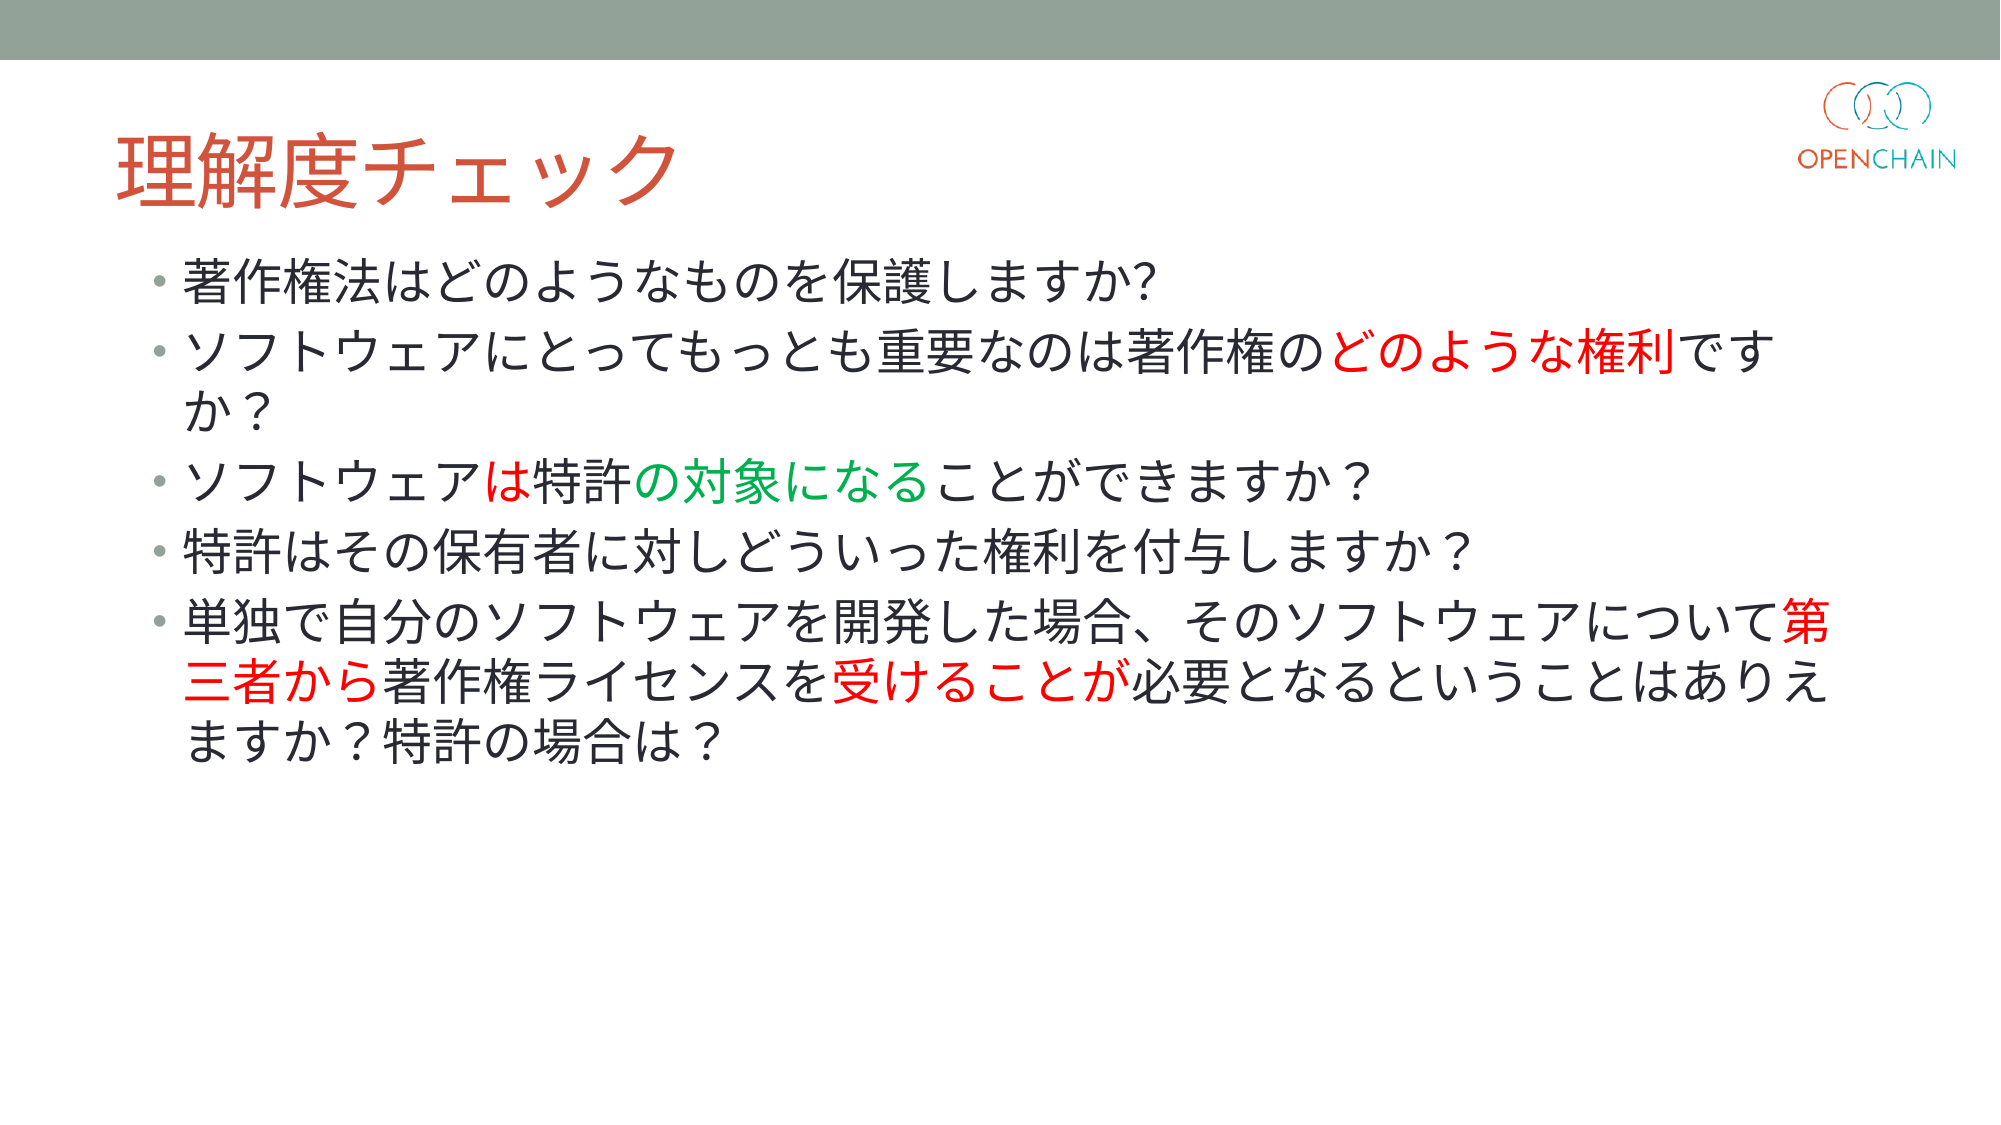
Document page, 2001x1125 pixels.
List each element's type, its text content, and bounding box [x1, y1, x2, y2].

title 理解度チェック [99, 87, 1900, 250]
list 著作権法はどのようなものを保護しますか？ ソフトウェアにとってもっとも重要なのは著作権のどのような権利ですか？ ソフトウェアは特許の対象になることができますか？ 特許はその保有者に対しどういった権利を付与しますか？ 単独で自分のソフトウェアを開発した場合、そのソフトウェアについて第三者から著作権ライセンスを受けることが必要となるということはありえますか？特許の場合は？ [137, 243, 1863, 1093]
picture [1798, 82, 1955, 169]
